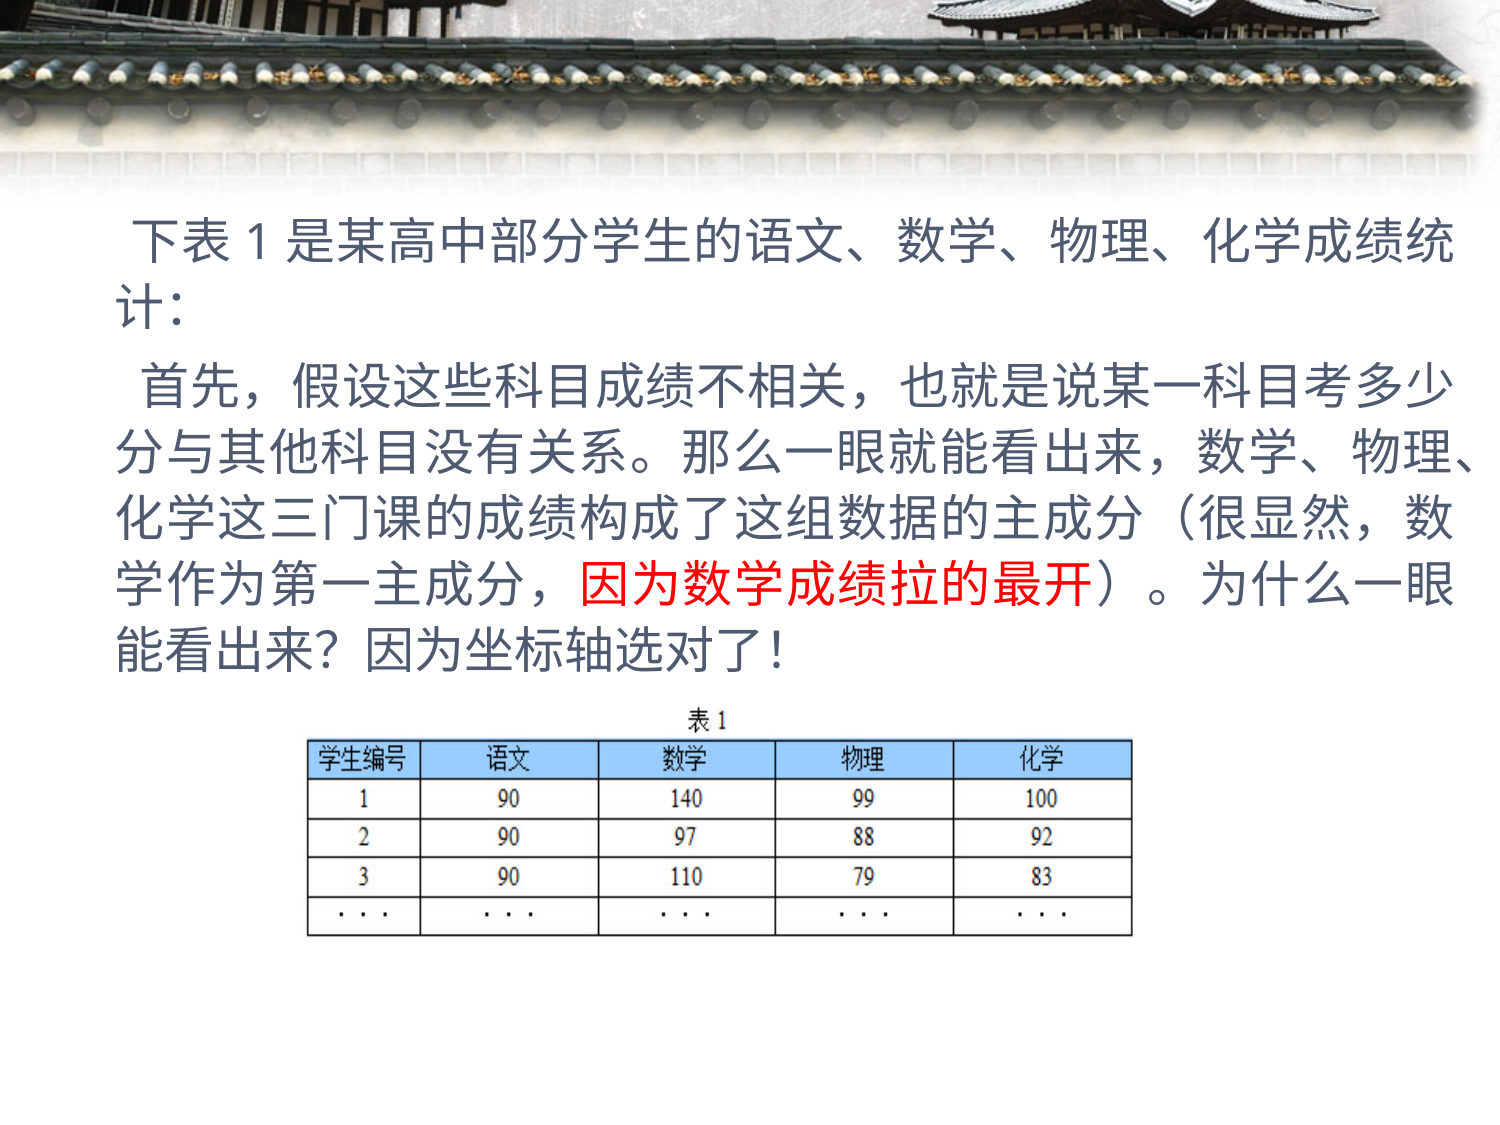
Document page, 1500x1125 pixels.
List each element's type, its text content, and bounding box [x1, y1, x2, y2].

picture [0, 0, 1500, 87]
picture [301, 704, 1136, 942]
title [0, 95, 1500, 102]
list 下表1是某高中部分学生的语文、数学、物理、化学成绩统计： 首先，假设这些科目成绩不相关，也就是说某一科目考多少分与其他科目没有关系。那么一眼就能看出来，数学、物理、化学这三门课的成绩构成了这组数据的主成分（很显然，数学作为第一主成分，因为数学成绩拉的最开）。为什么一眼能看出来？因为坐标轴选对了！ [41, 196, 1471, 1075]
